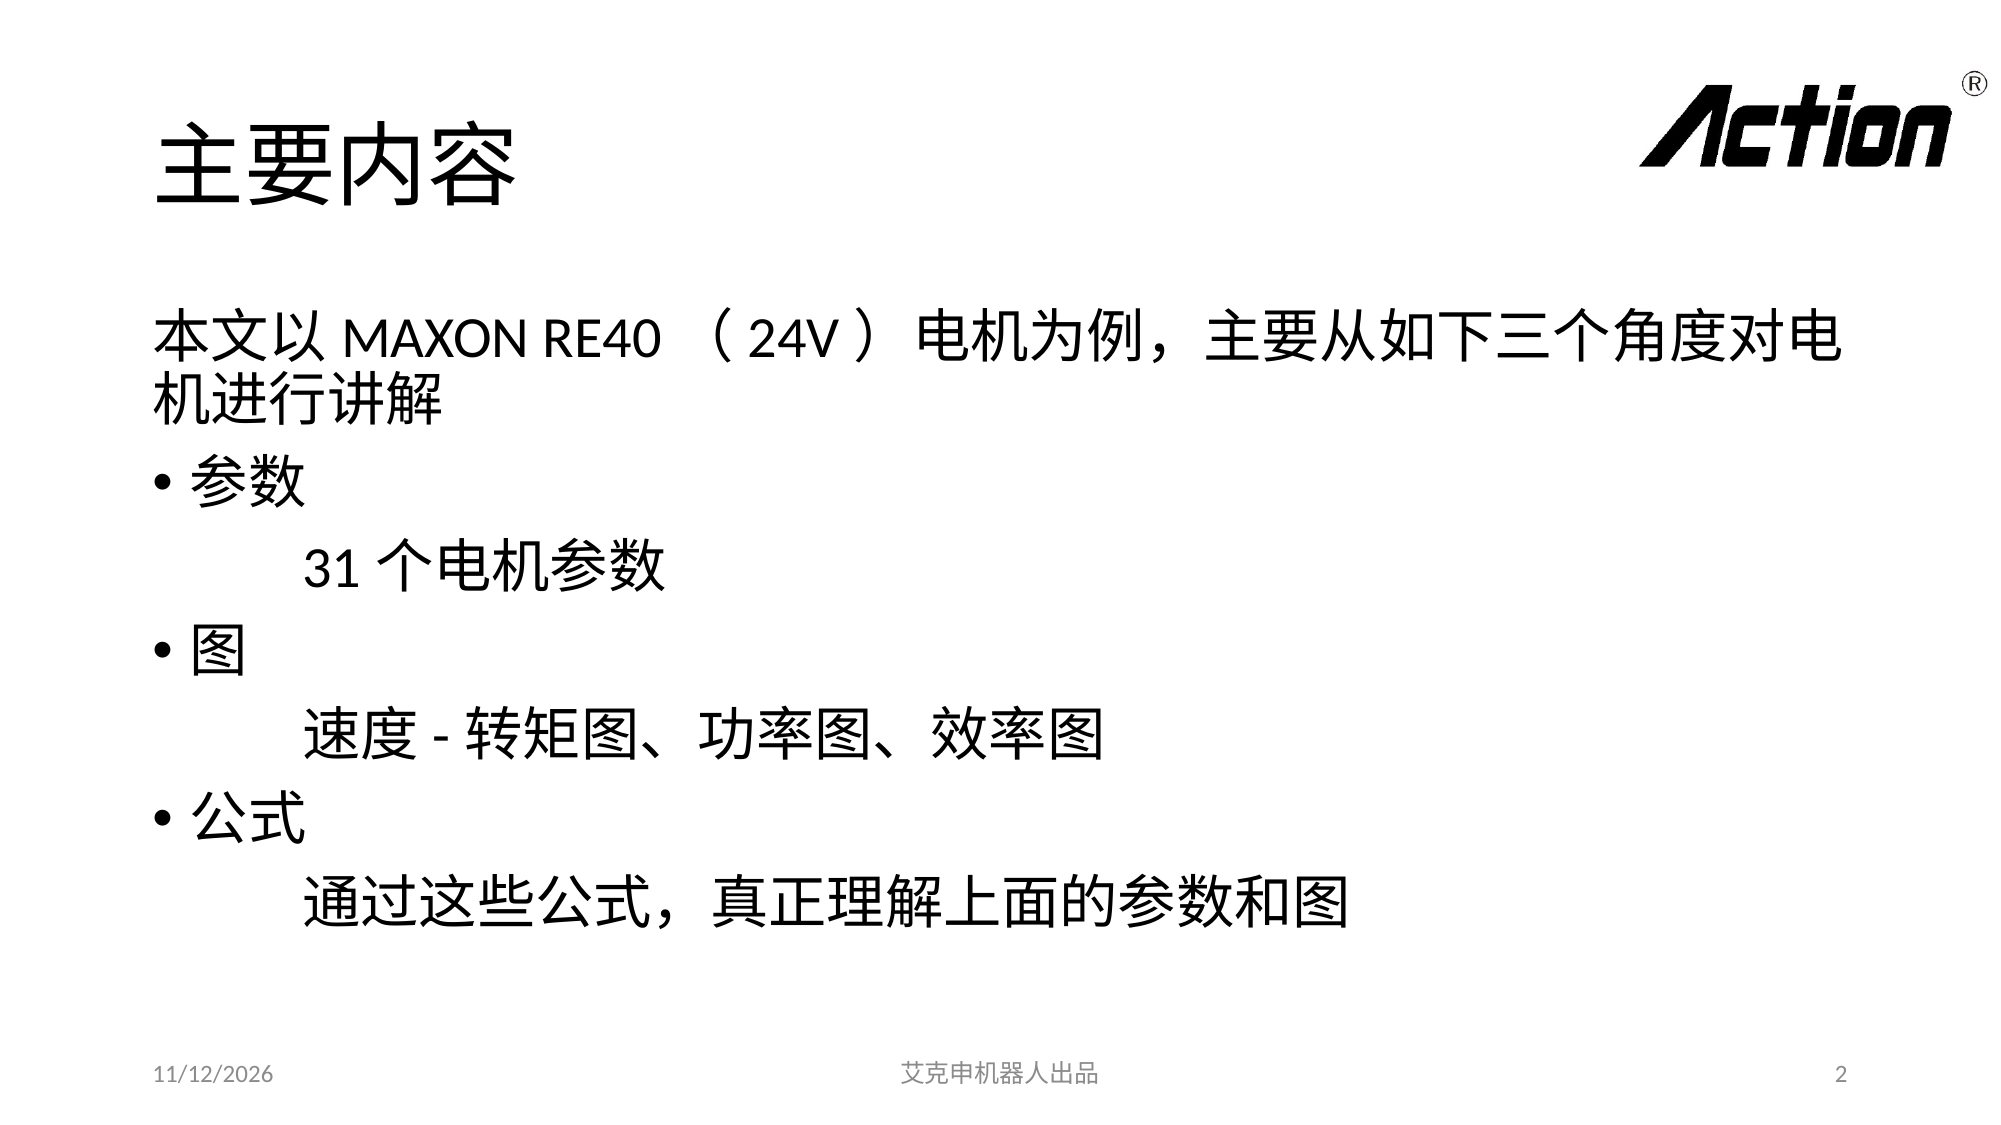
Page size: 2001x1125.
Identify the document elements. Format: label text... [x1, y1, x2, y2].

list 本文以MAXON RE40（24V）电机为例，主要从如下三个角度对电机进行讲解 参数 31个电机参数 图 速度-转矩图、功率图、效率图 公式 通过这些公式，真正理解上面的参数和图 [137, 299, 1863, 1014]
title 主要内容 [137, 59, 1525, 278]
slide_number 2 [1412, 1042, 1863, 1103]
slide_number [137, 1042, 588, 1103]
picture [1607, 0, 2000, 256]
footer 艾克申机器人出品 [662, 1042, 1338, 1103]
